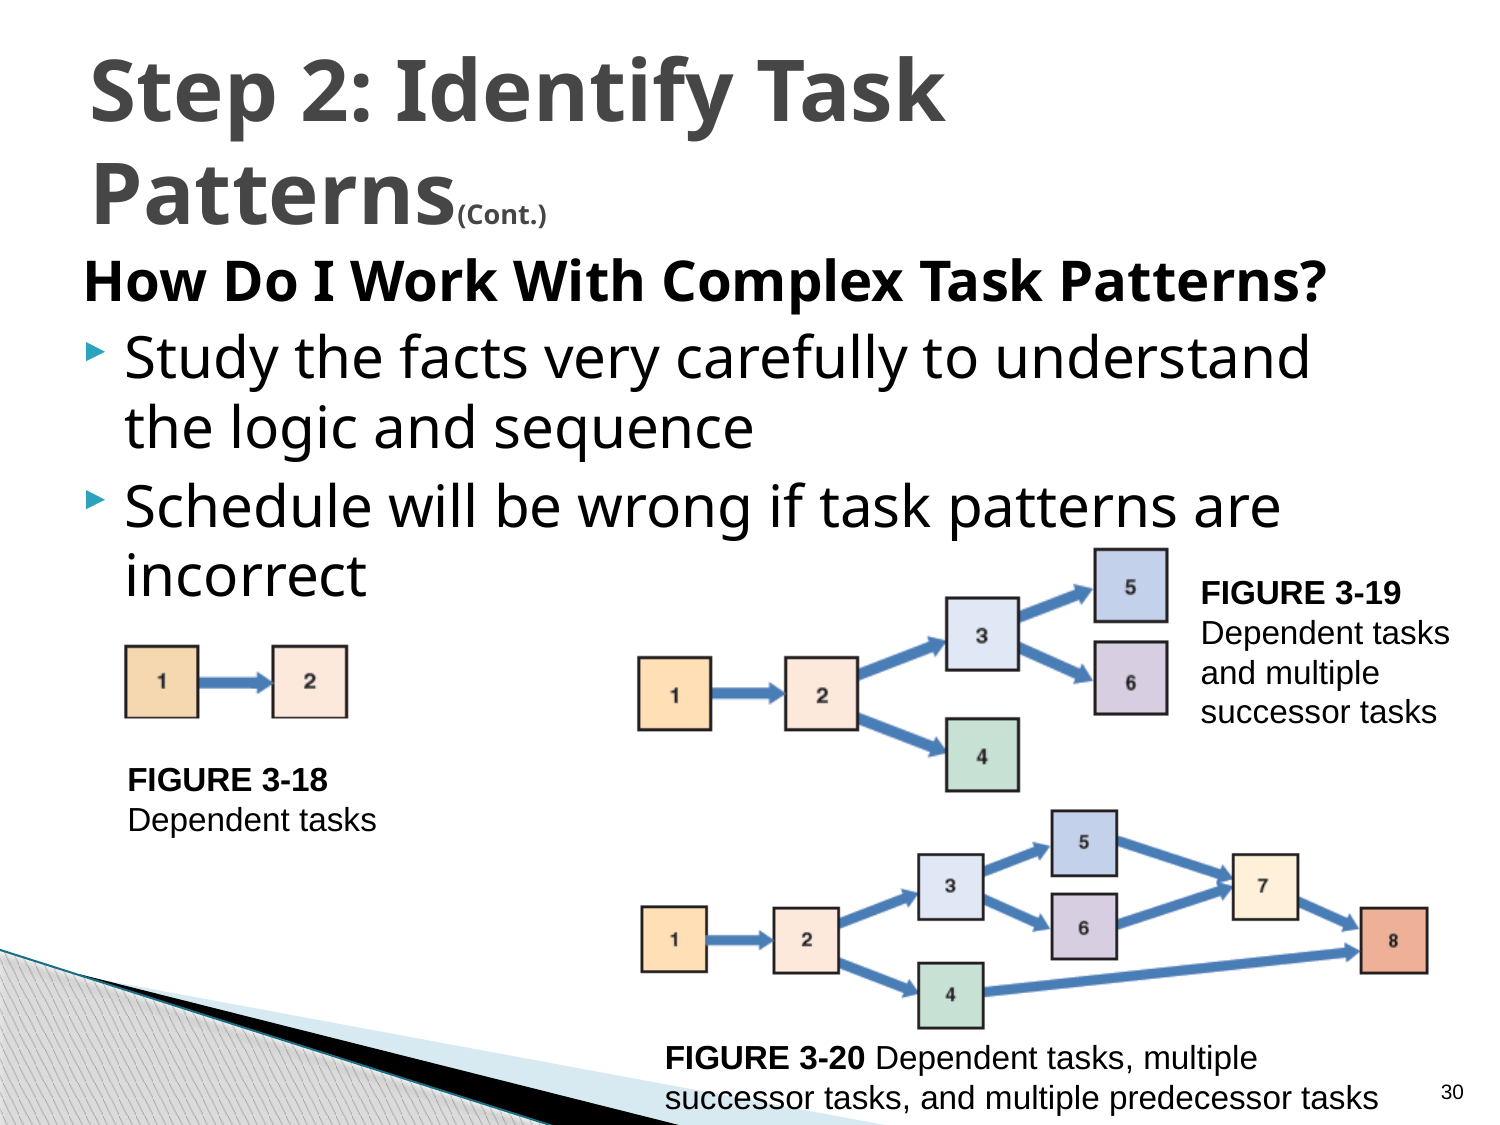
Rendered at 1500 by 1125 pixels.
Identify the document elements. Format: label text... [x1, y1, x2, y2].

text_box FIGURE 3-20 Dependent tasks, multiple successor tasks, and multiple predecessor tasks [649, 1052, 1413, 1124]
picture [599, 804, 1447, 1041]
title Step 2: Identify Task Patterns(Cont.) [75, 45, 1425, 233]
text_box FIGURE 3-18 Dependent tasks [112, 750, 413, 846]
slide_number 30 [1418, 1051, 1479, 1112]
list How Do I Work With Complex Task Patterns? Study the facts very carefully to understand the logic and sequence Schedule will be wrong if task patterns are incorrect [50, 237, 1413, 986]
picture [112, 630, 387, 726]
text_box FIGURE 3-19 Dependent tasks and multiple successor tasks [1191, 563, 1486, 738]
picture [599, 545, 1187, 799]
